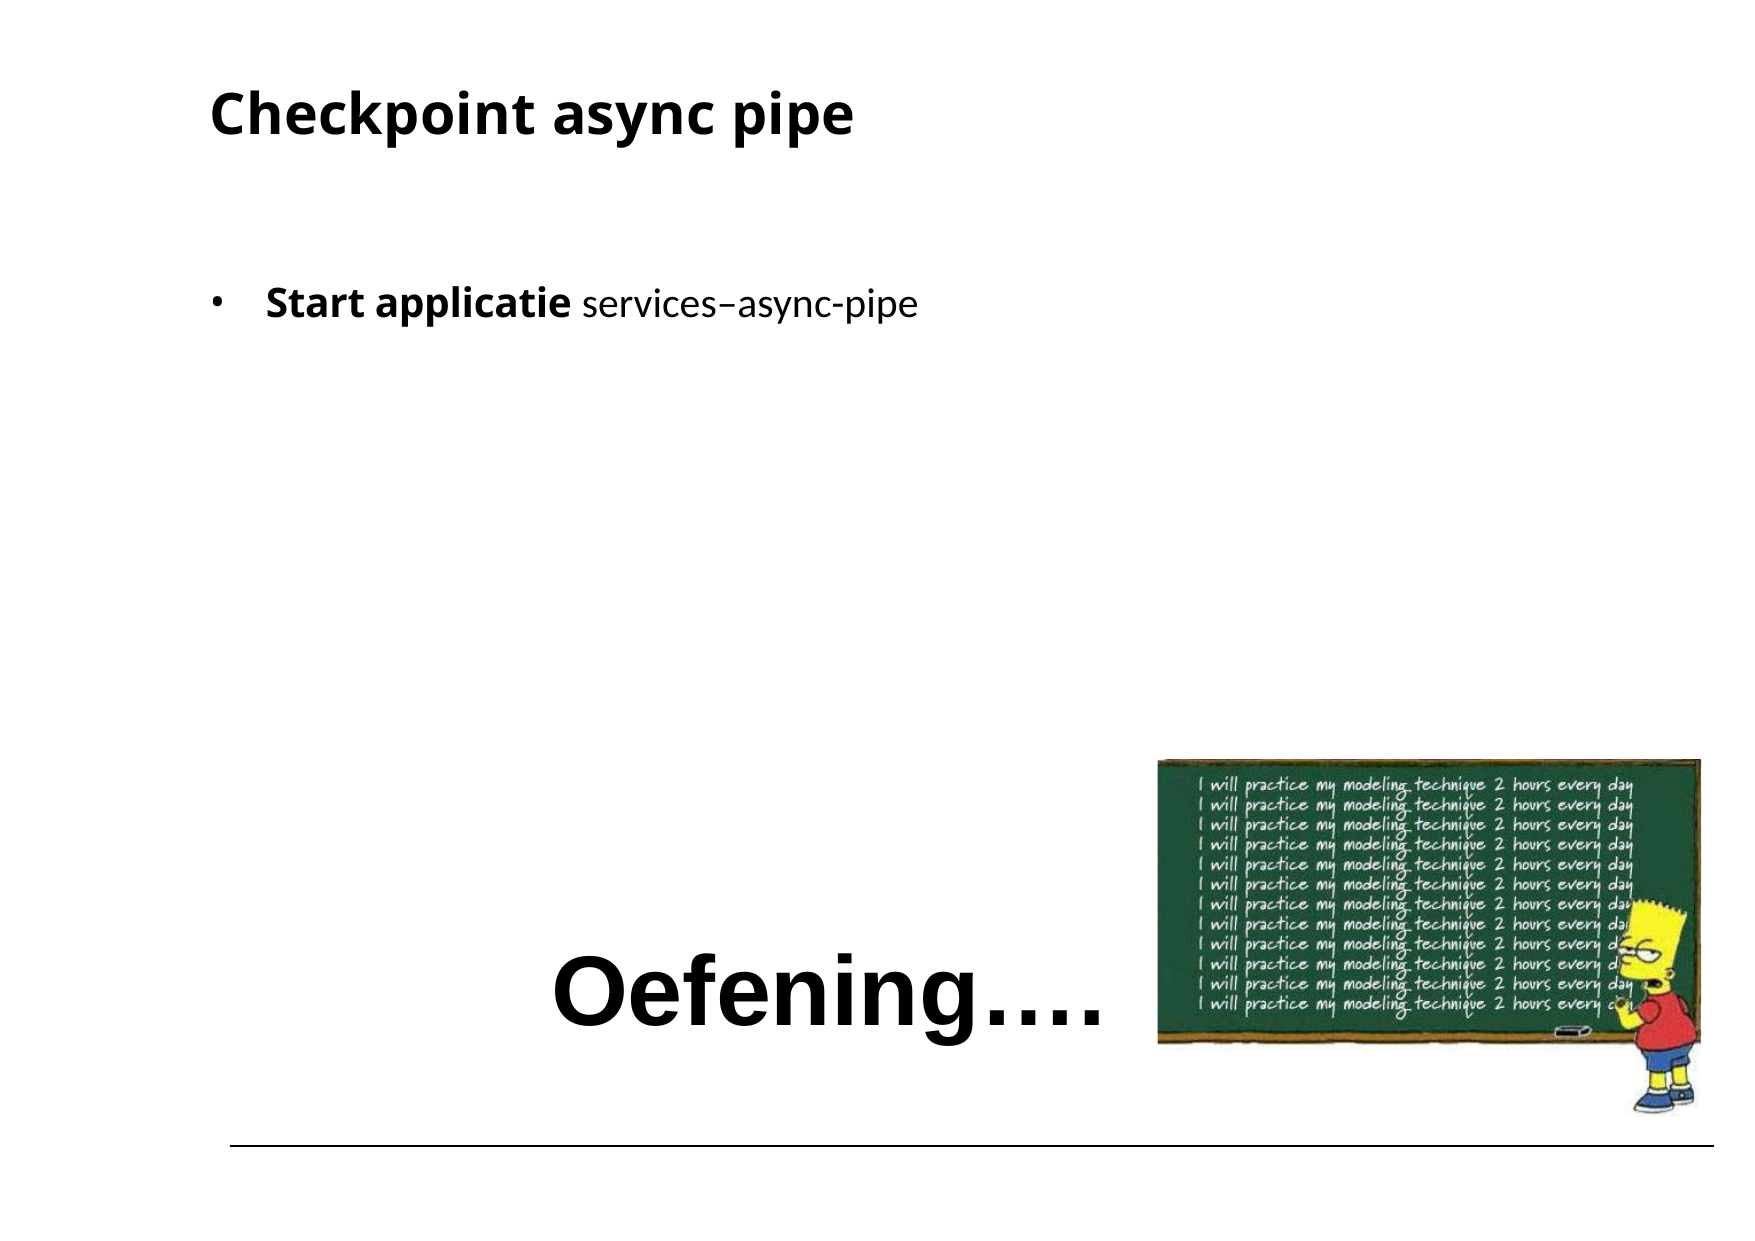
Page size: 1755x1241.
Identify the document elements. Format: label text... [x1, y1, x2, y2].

text_box [1157, 759, 1702, 1117]
text_box Start applicatie services–async-pipe [207, 275, 1330, 326]
title Checkpoint async pipe [207, 77, 1547, 285]
text_box Oefening…. [549, 926, 1109, 1045]
